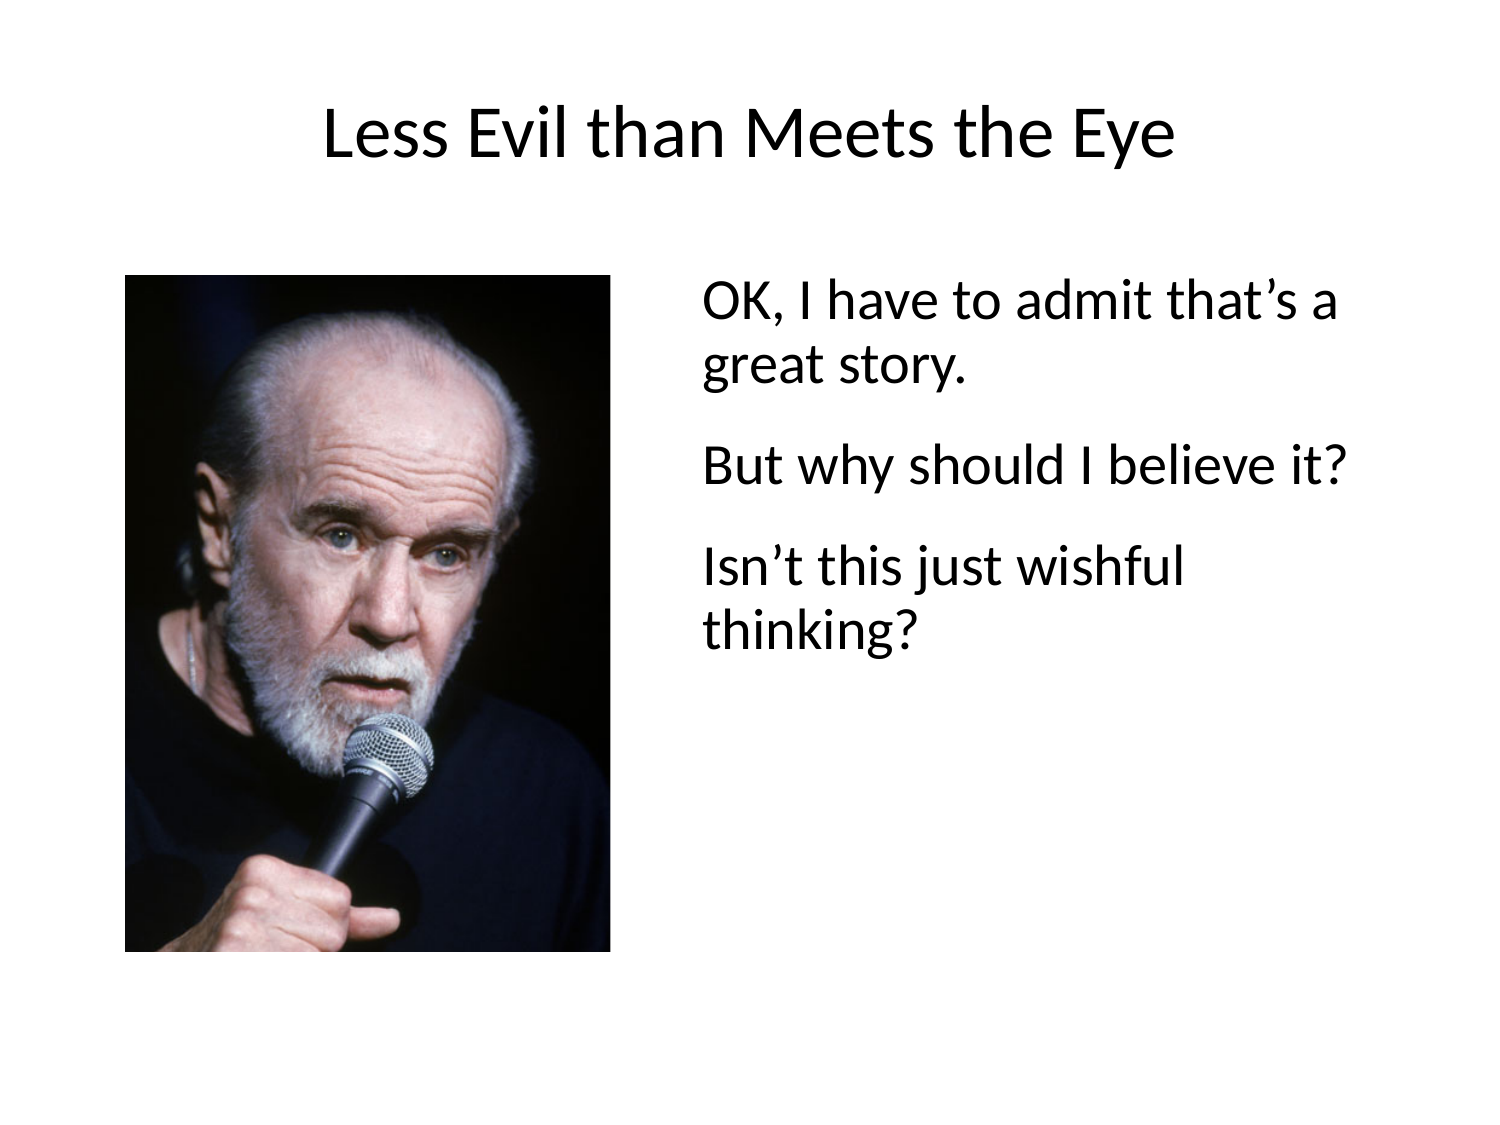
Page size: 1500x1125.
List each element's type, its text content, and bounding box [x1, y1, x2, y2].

title Less Evil than Meets the Eye [75, 45, 1425, 233]
picture [124, 274, 611, 952]
list OK, I have to admit that’s a great story. But why should I believe it? Isn’t this just wishful thinking? [687, 262, 1425, 1005]
list [75, 262, 687, 1005]
